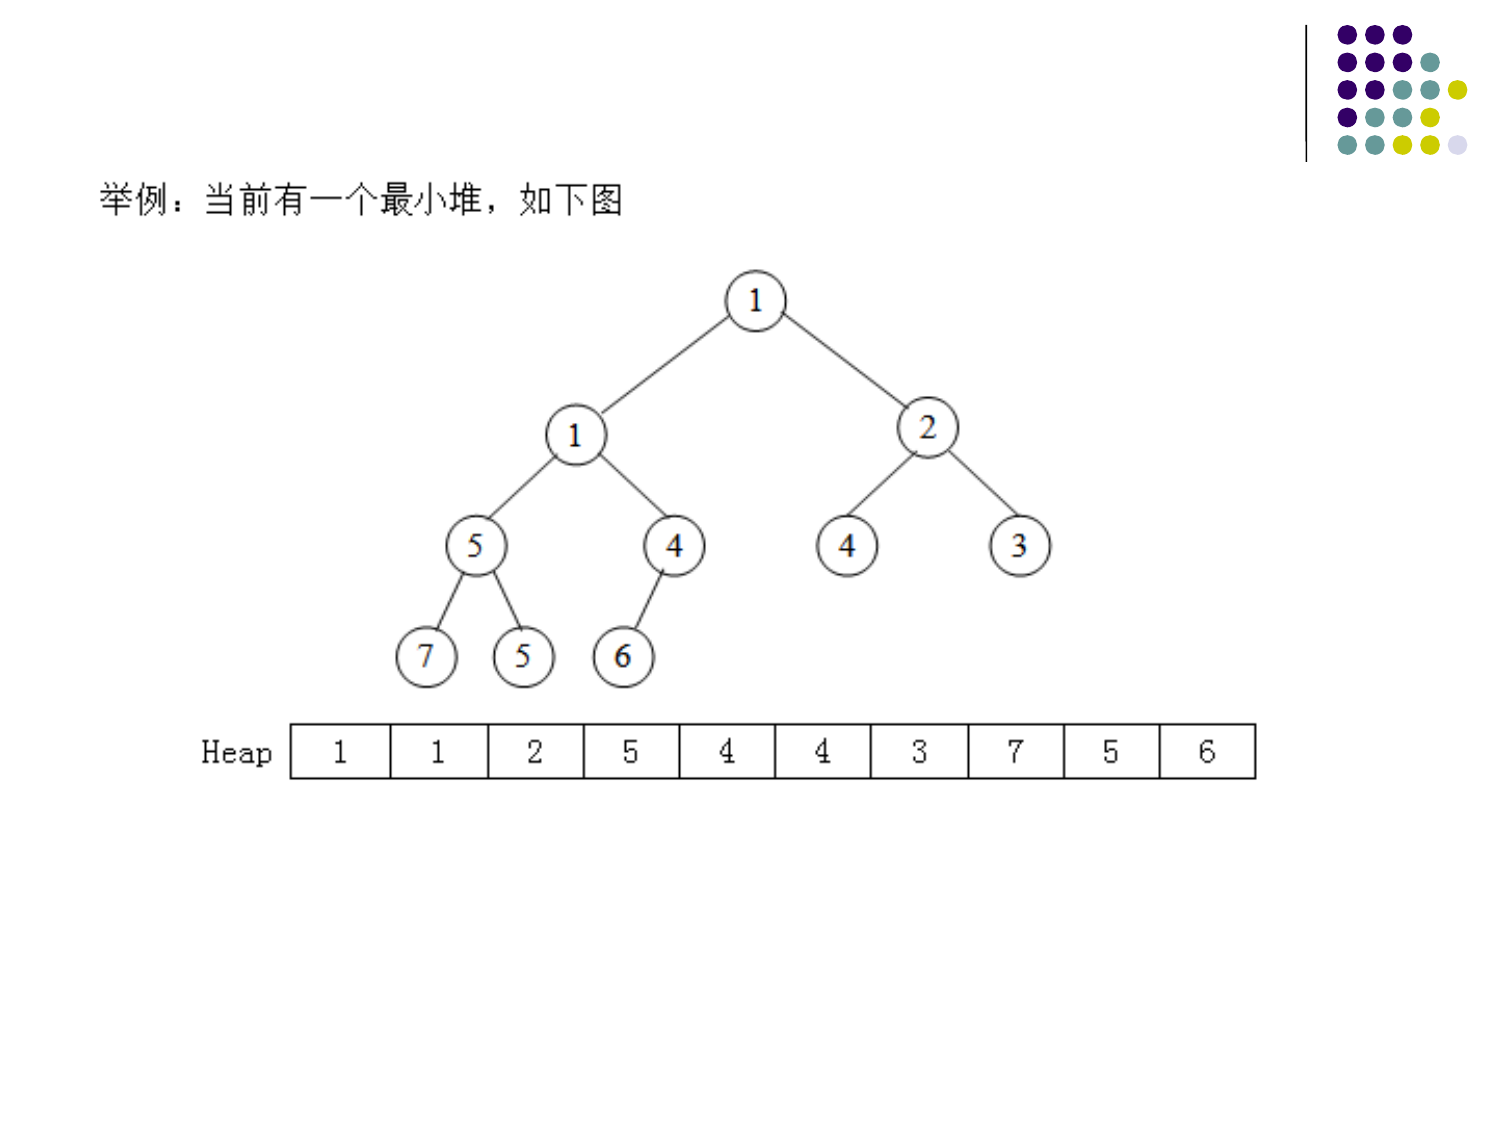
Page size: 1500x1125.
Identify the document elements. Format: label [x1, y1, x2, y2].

text_box [20, 162, 1444, 805]
